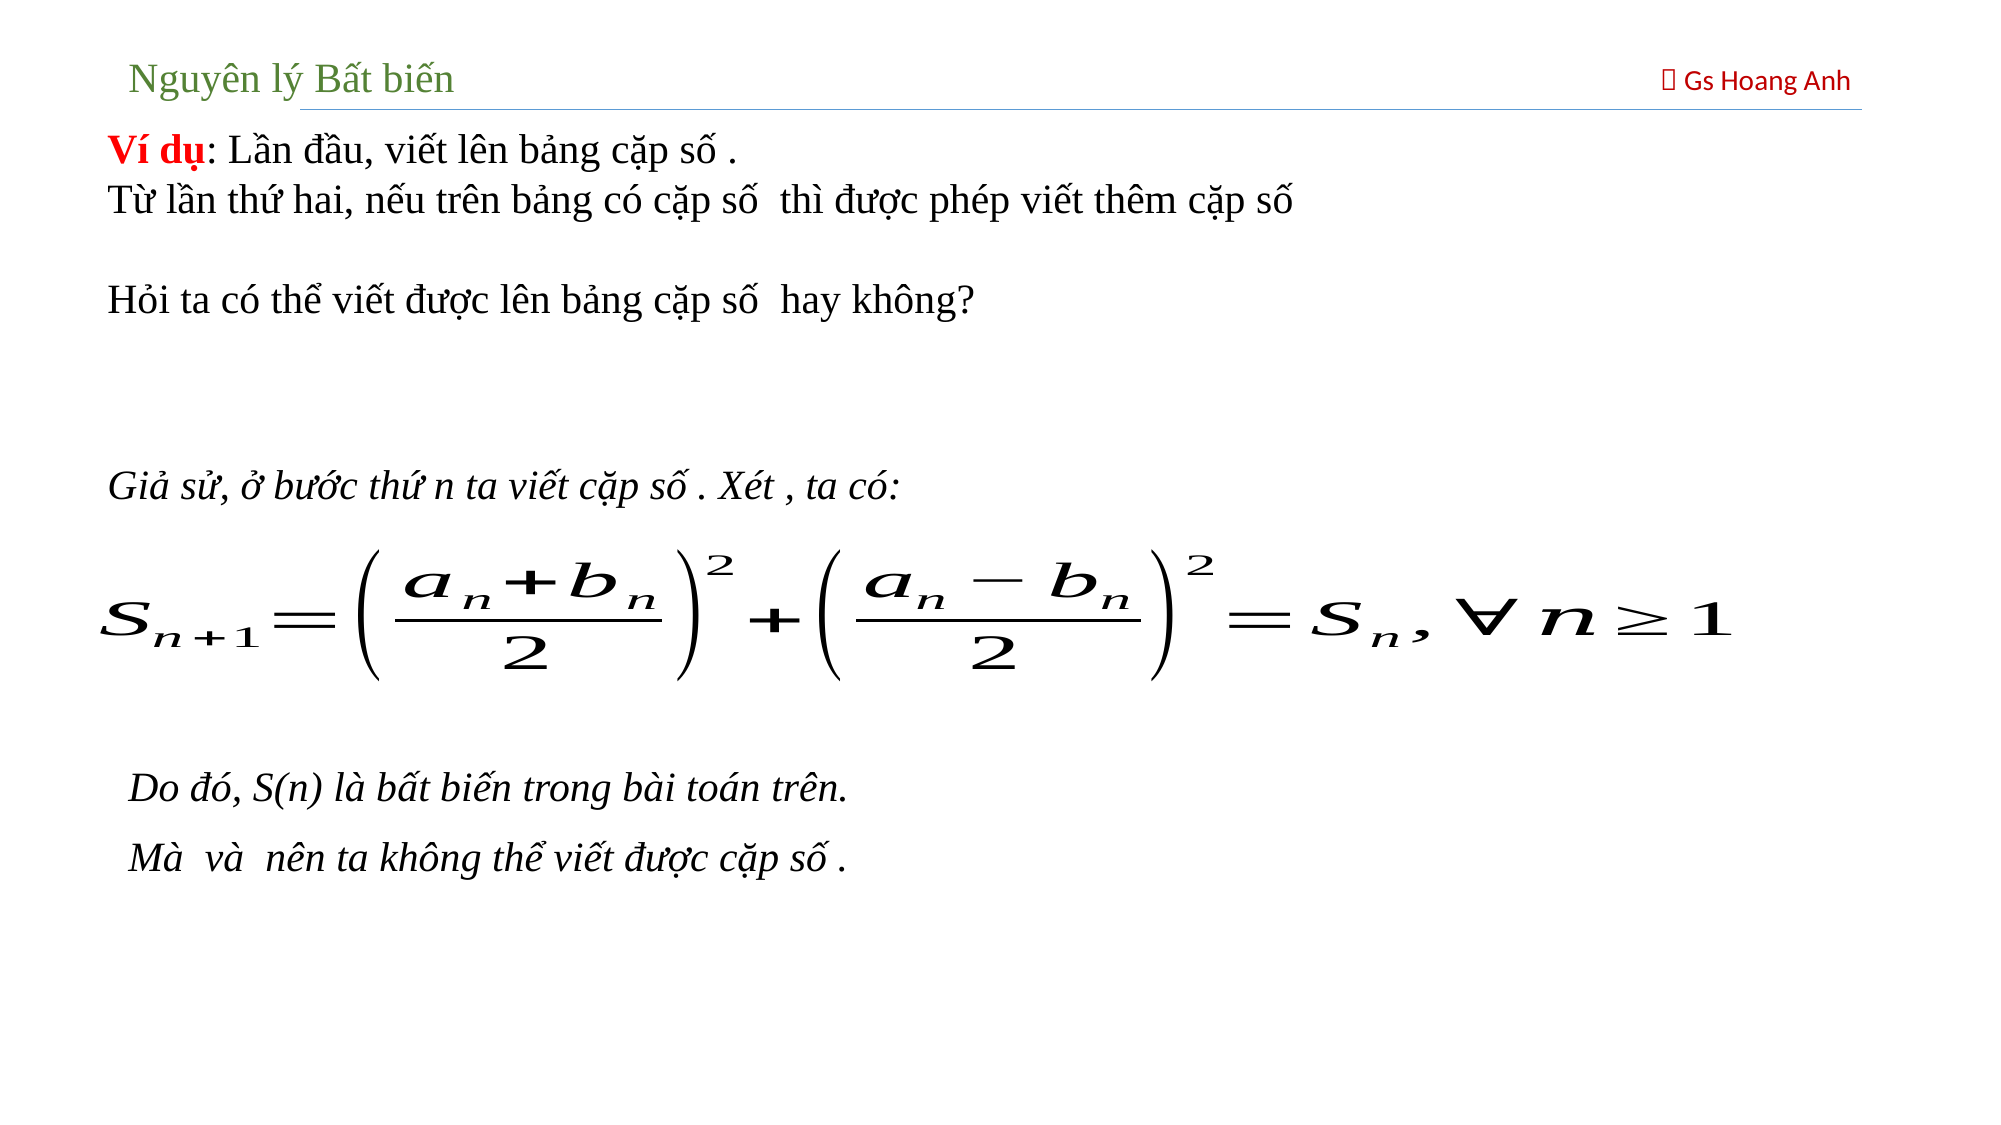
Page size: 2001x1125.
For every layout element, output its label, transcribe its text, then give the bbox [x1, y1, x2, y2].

text_box Nguyên lý Bất biến [113, 43, 1156, 109]
text_box Do đó, S(n) là bất biến trong bài toán trên. [113, 752, 1756, 817]
text_box  Gs Hoang Anh [1609, 53, 1902, 104]
